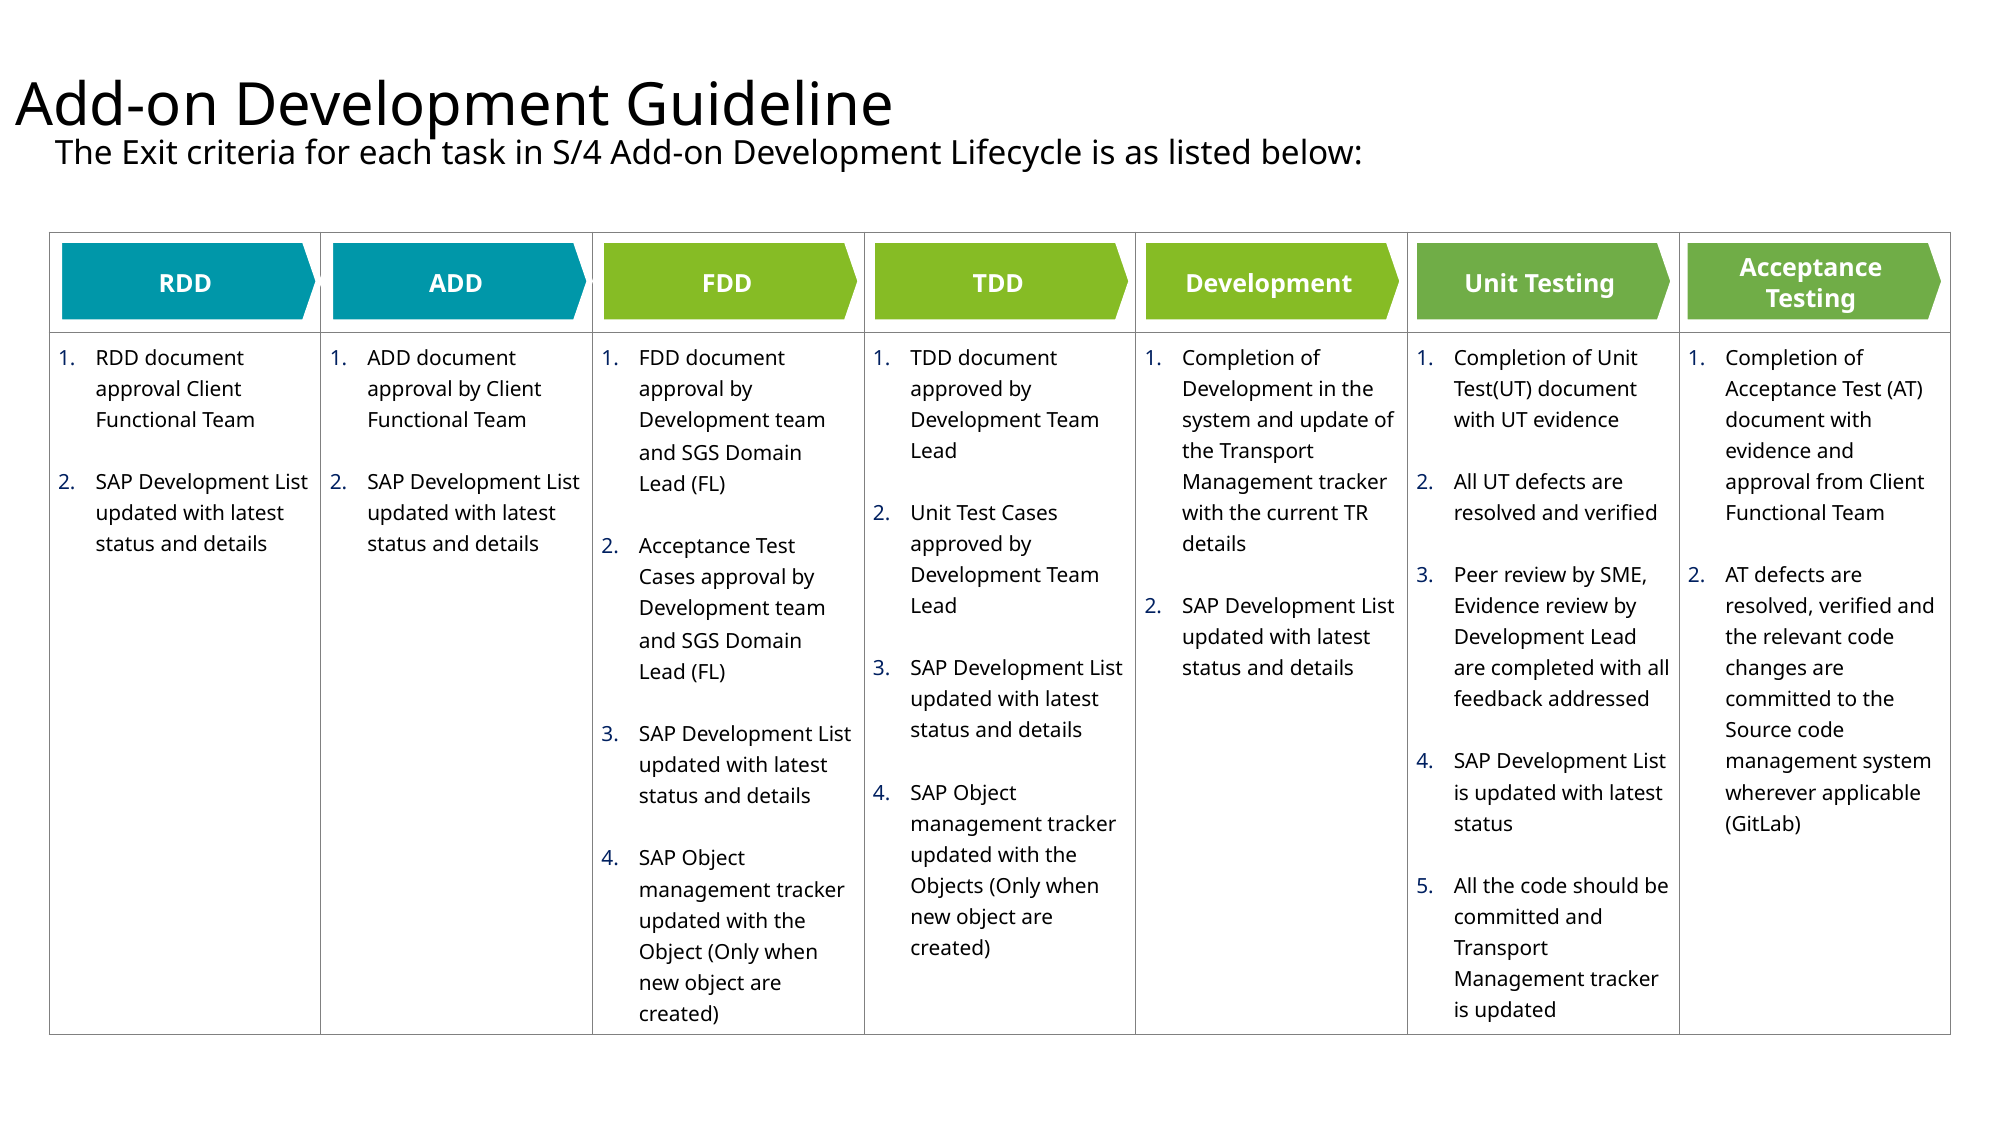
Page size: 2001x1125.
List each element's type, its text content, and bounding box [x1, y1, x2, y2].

table_header [593, 252, 864, 332]
table_cell TDD document approved by Development Team Lead Unit Test Cases approved by Development Team Lead SAP Development List updated with latest status and details SAP Object management tracker updated with the Objects (Only when new object are created) [865, 333, 1135, 1034]
table_cell Completion of Unit Test(UT) document with UT evidence All UT defects are resolved and verified Peer review by SME, Evidence review by Development Lead are completed with all feedback addressed SAP Development List is updated with latest status All the code should be committed and Transport Management tracker is updated [1408, 333, 1679, 1034]
table_header [865, 252, 1135, 332]
table_header [321, 252, 592, 332]
table_cell Completion of Development in the system and update of the Transport Management tracker with the current TR details SAP Development List updated with latest status and details [1136, 333, 1407, 1034]
text_box ADD [329, 252, 590, 323]
text_box RDD [58, 252, 319, 323]
text_box Acceptance Testing [1684, 239, 1945, 323]
text_box Unit Testing [1413, 252, 1674, 323]
text_box Development [1142, 252, 1403, 323]
table_cell RDD document approval Client Functional Team SAP Development List updated with latest status and details [50, 333, 320, 1034]
text_box FDD [600, 252, 861, 323]
table_header [1408, 252, 1679, 332]
text_box The Exit criteria for each task in S/4 Add-on Development Lifecycle is as listed below: [55, 127, 1901, 252]
title Add-on Development Guideline [0, 59, 1888, 148]
table_header [1680, 233, 1950, 332]
table_header [50, 233, 320, 332]
table_header [1136, 252, 1407, 332]
table_cell FDD document approval by Development team and SGS Domain Lead (FL) Acceptance Test Cases approval by Development team and SGS Domain Lead (FL) SAP Development List updated with latest status and details SAP Object management tracker updated with the Object (Only when new object are created) [593, 333, 864, 1034]
text_box TDD [871, 252, 1132, 323]
table_cell Completion of Acceptance Test (AT) document with evidence and approval from Client Functional Team AT defects are resolved, verified and the relevant code changes are committed to the Source code management system wherever applicable (GitLab) [1680, 333, 1950, 1034]
table_cell ADD document approval by Client Functional Team SAP Development List updated with latest status and details [321, 333, 592, 1034]
